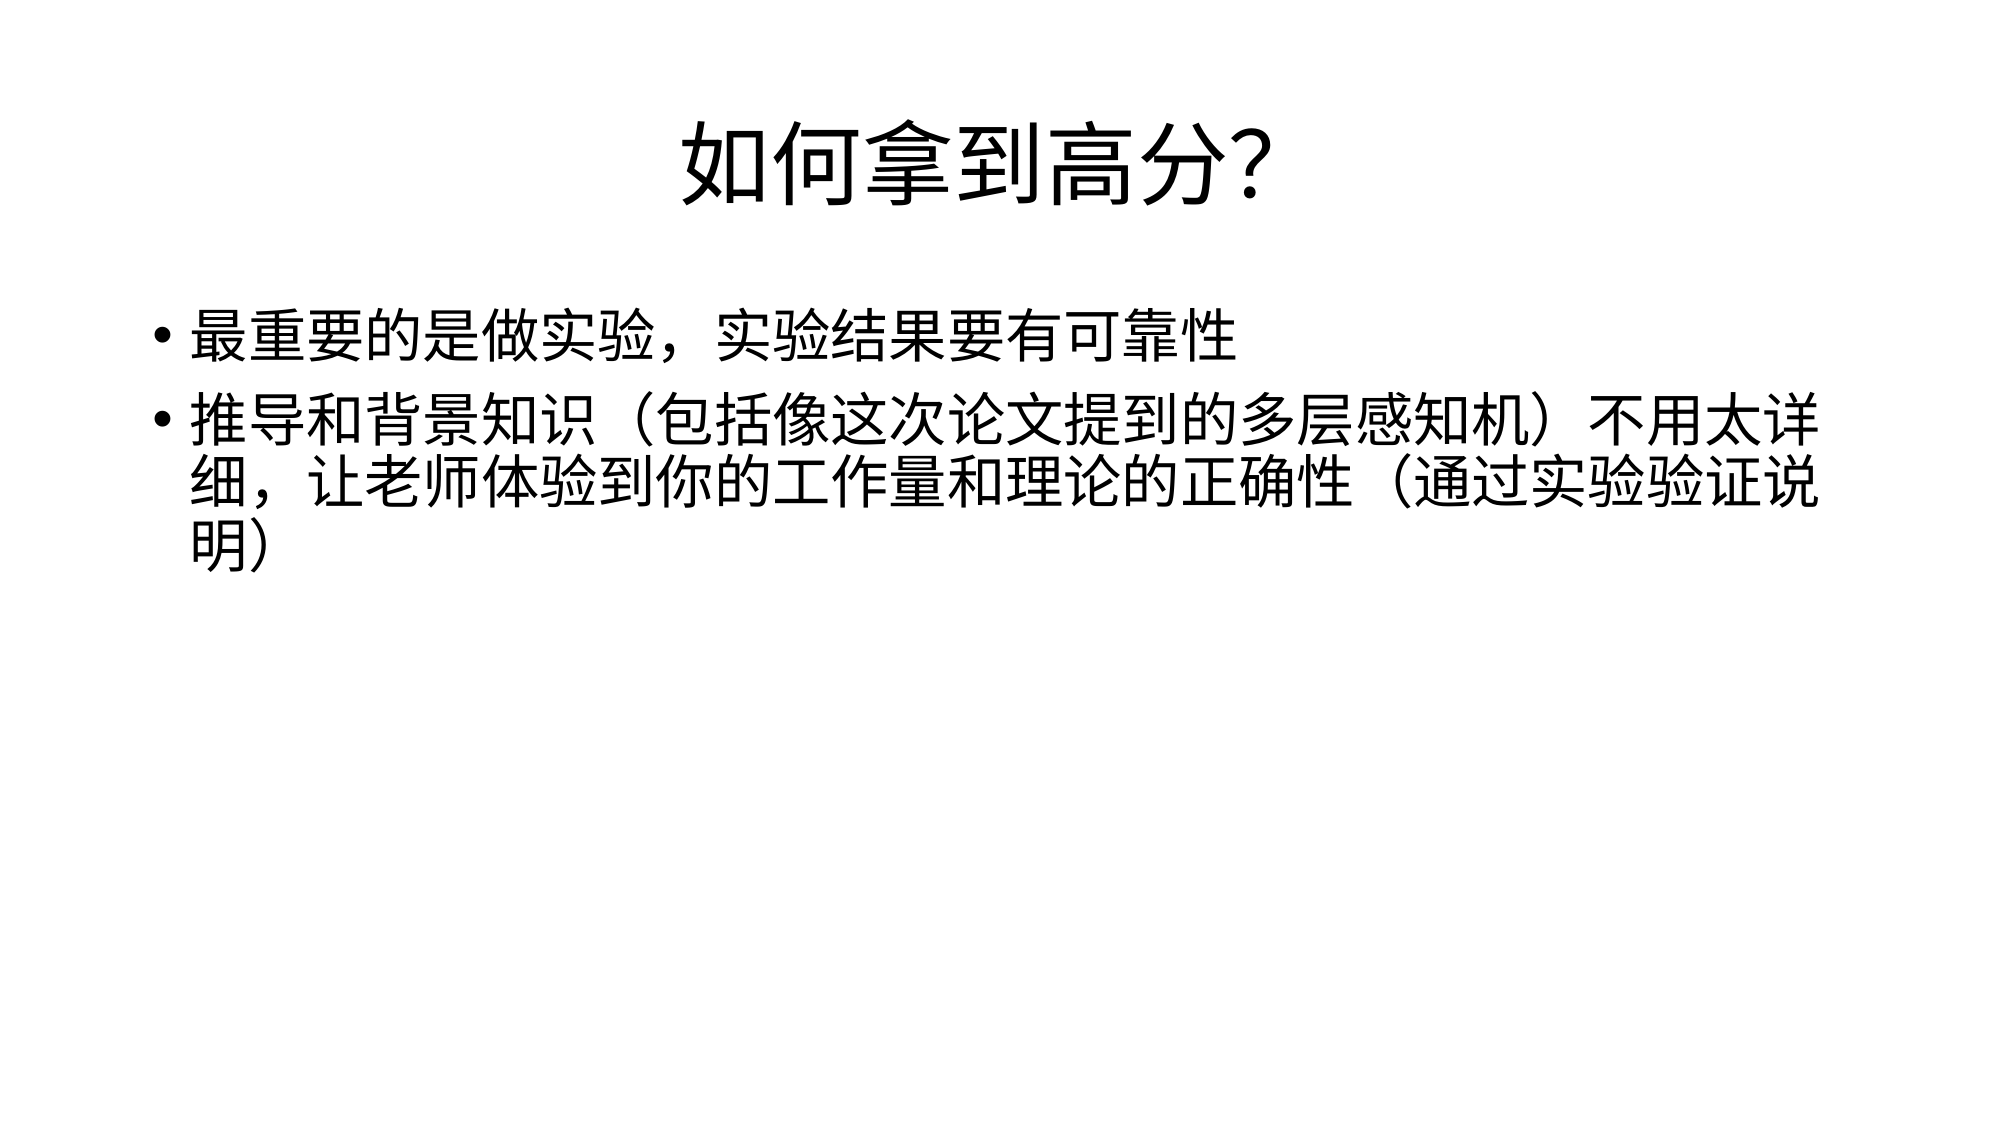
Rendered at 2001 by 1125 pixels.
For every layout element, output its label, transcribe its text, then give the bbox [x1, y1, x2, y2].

title 如何拿到高分？ [137, 59, 1863, 278]
list 最重要的是做实验，实验结果要有可靠性 推导和背景知识（包括像这次论文提到的多层感知机）不用太详细，让老师体验到你的工作量和理论的正确性（通过实验验证说明） [137, 299, 1863, 1014]
